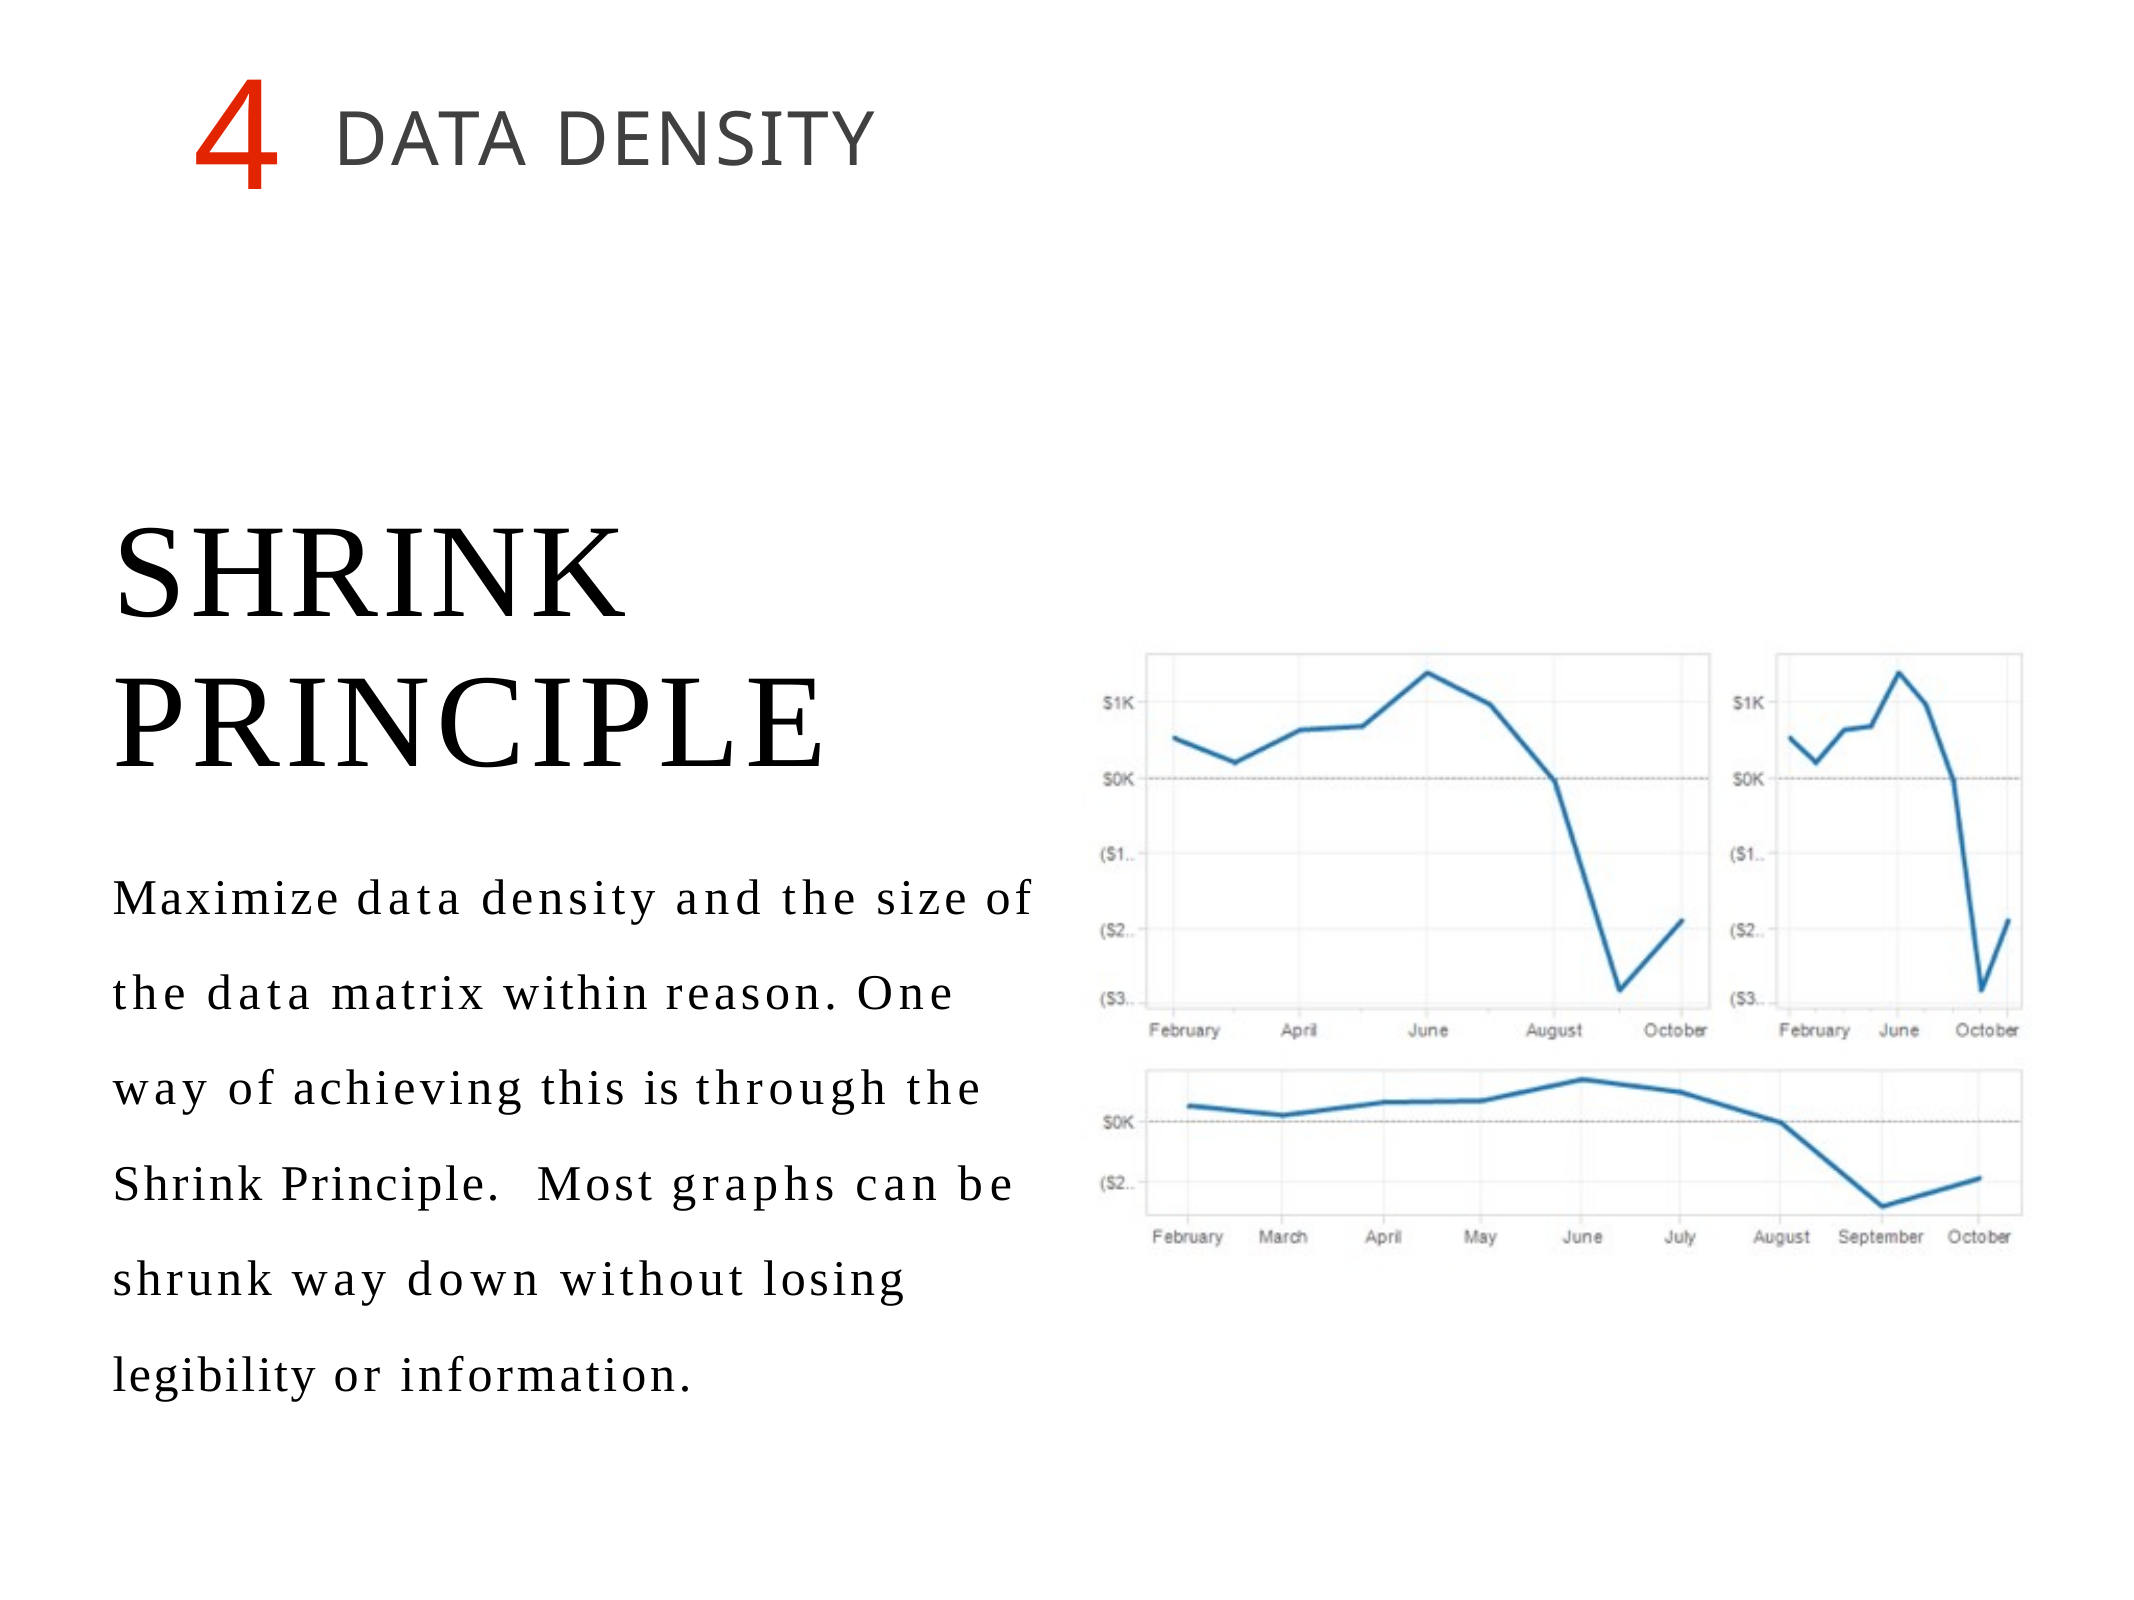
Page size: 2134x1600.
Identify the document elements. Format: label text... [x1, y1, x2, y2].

text_box [1081, 641, 2036, 1278]
text_box SHRINK PRINCIPLE Maximize data density and the size of the data matrix within reason. One way of achieving this is through the Shrink Principle. Most graphs can be shrunk way down without losing legibility or information. [110, 492, 1042, 1402]
title 4DATA DENSITY [191, 0, 1952, 220]
